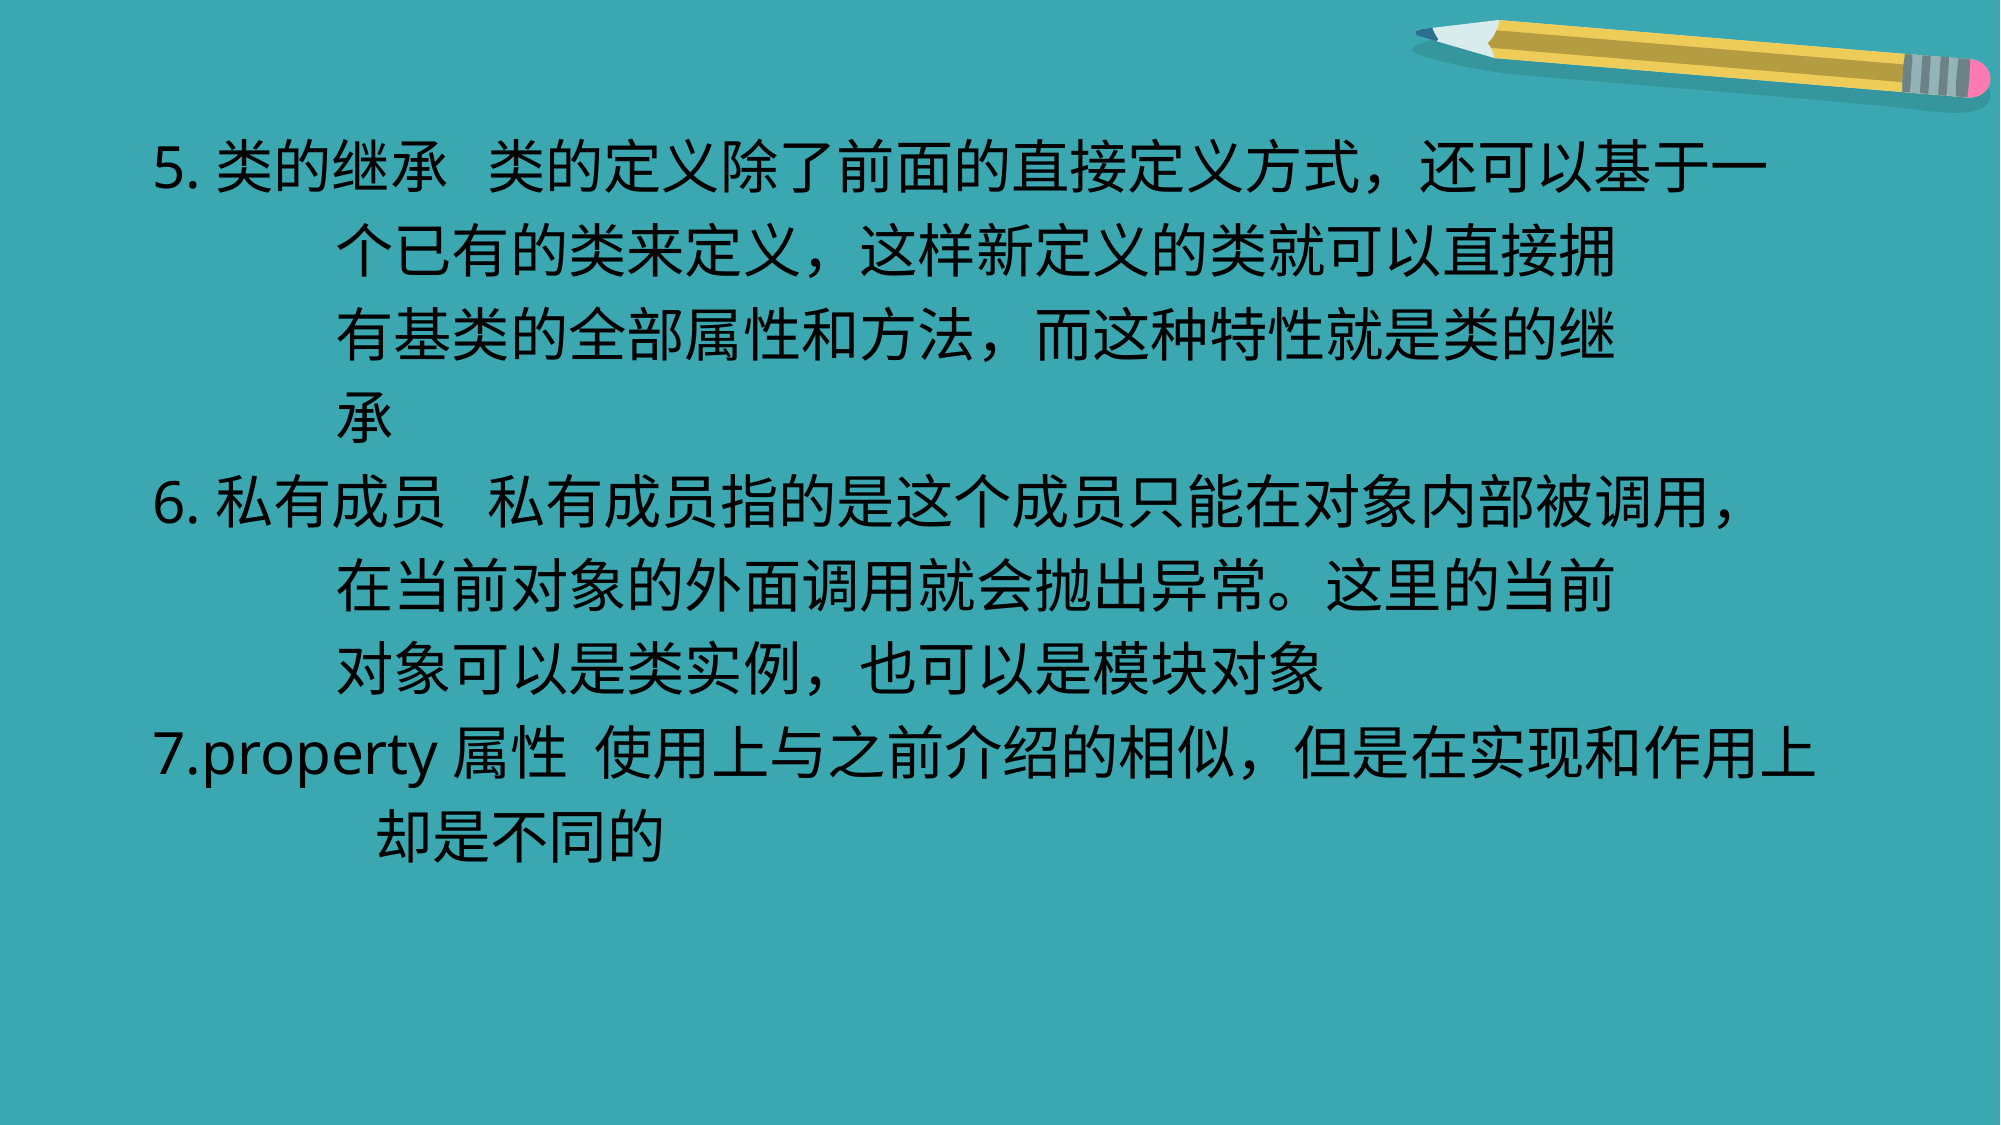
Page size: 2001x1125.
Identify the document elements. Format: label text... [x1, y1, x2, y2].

text_box 5.类的继承 类的定义除了前面的直接定义方式，还可以基于一 个已有的类来定义，这样新定义的类就可以直接拥 有基类的全部属性和方法，而这种特性就是类的继 承 6.私有成员 私有成员指的是这个成员只能在对象内部被调用， 在当前对象的外面调用就会抛出异常。这里的当前 对象可以是类实例，也可以是模块对象 7.property属性 使用上与之前介绍的相似，但是在实现和作用上 却是不同的 [137, 130, 1863, 1014]
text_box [1408, 20, 1991, 117]
